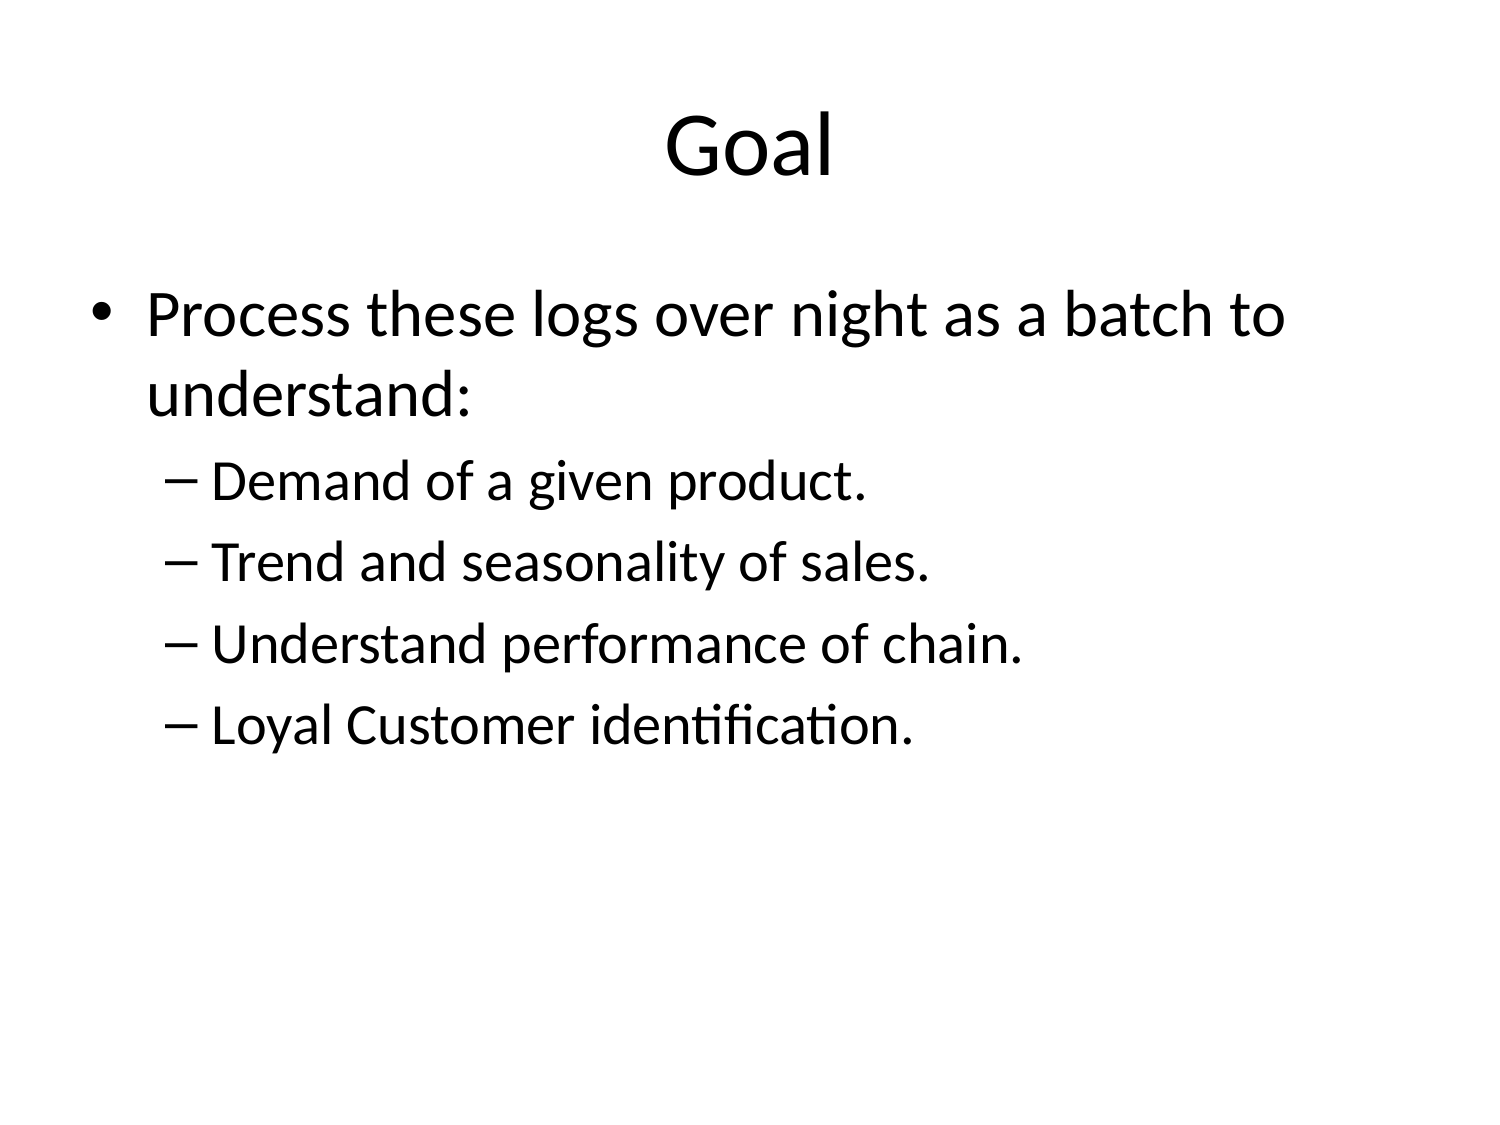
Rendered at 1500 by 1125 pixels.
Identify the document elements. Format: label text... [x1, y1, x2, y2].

list Process these logs over night as a batch to understand: Demand of a given product. Trend and seasonality of sales. Understand performance of chain. Loyal Customer identification. [75, 262, 1425, 1005]
title Goal [75, 45, 1425, 233]
